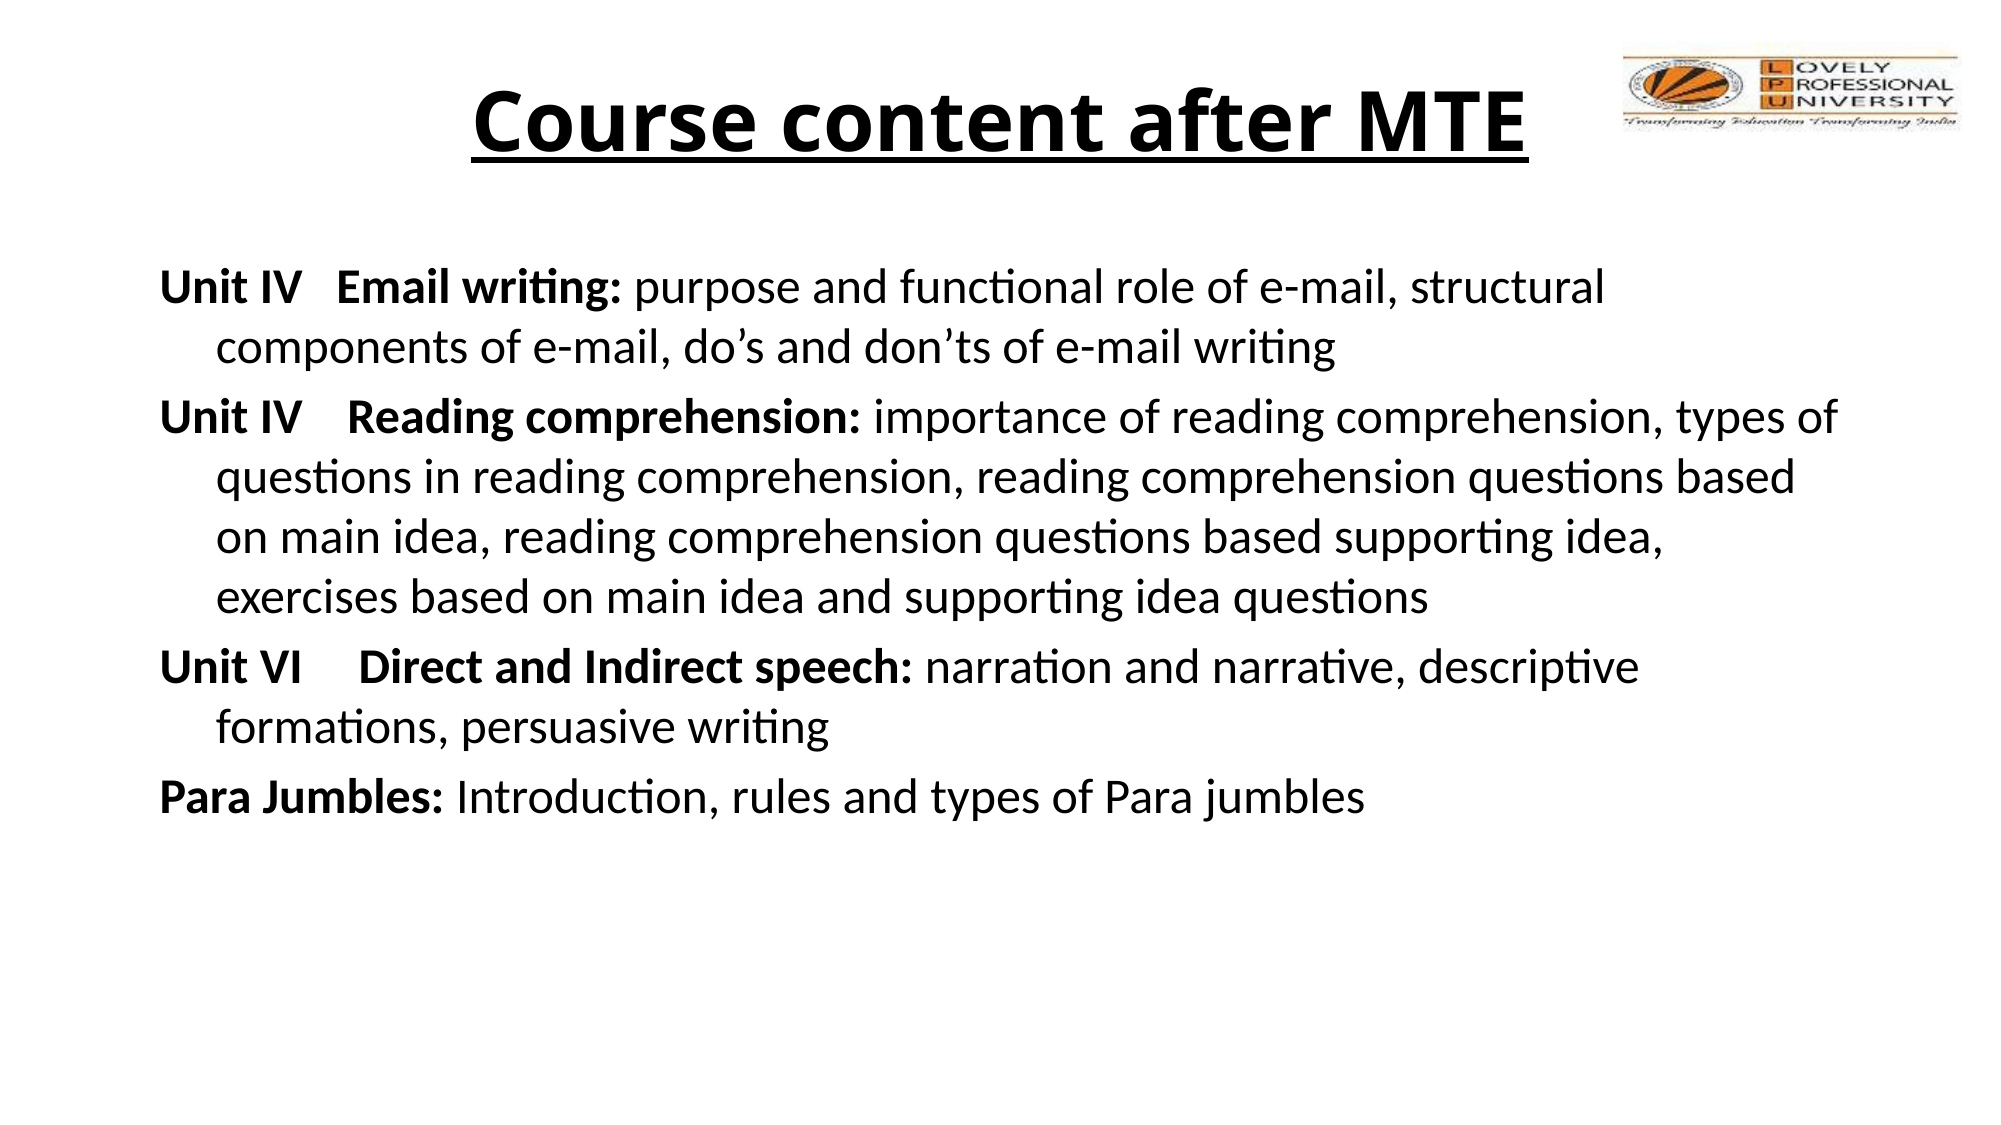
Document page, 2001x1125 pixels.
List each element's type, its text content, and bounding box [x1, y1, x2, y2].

list Unit IV Email writing: purpose and functional role of e-mail, structural components of e-mail, do’s and don’ts of e-mail writing Unit IV Reading comprehension: importance of reading comprehension, types of questions in reading comprehension, reading comprehension questions based on main idea, reading comprehension questions based supporting idea, exercises based on main idea and supporting idea questions Unit VI Direct and Indirect speech: narration and narrative, descriptive formations, persuasive writing Para Jumbles: Introduction, rules and types of Para jumbles [144, 246, 1870, 1008]
title Course content after MTE [137, 59, 1863, 176]
picture [1622, 41, 1963, 132]
